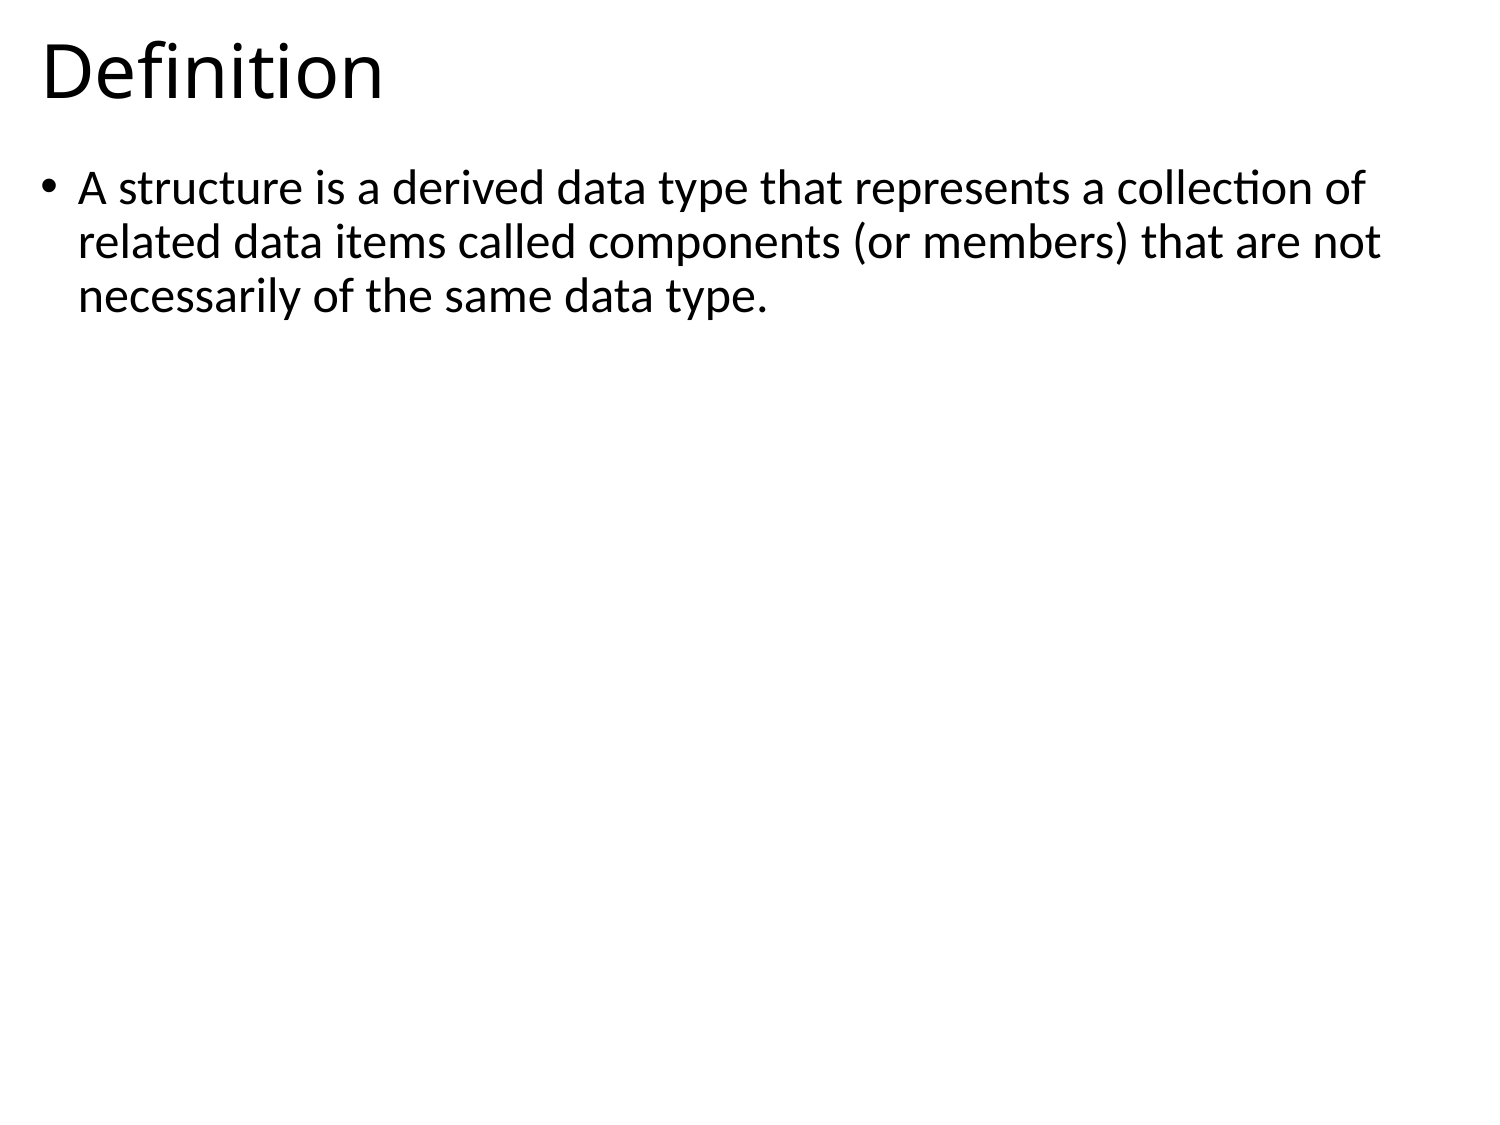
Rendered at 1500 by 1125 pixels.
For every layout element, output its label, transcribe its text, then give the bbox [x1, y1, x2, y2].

list A structure is a derived data type that represents a collection of related data items called components (or members) that are not necessarily of the same data type. [25, 154, 1469, 1014]
title Definition [25, 26, 1469, 138]
